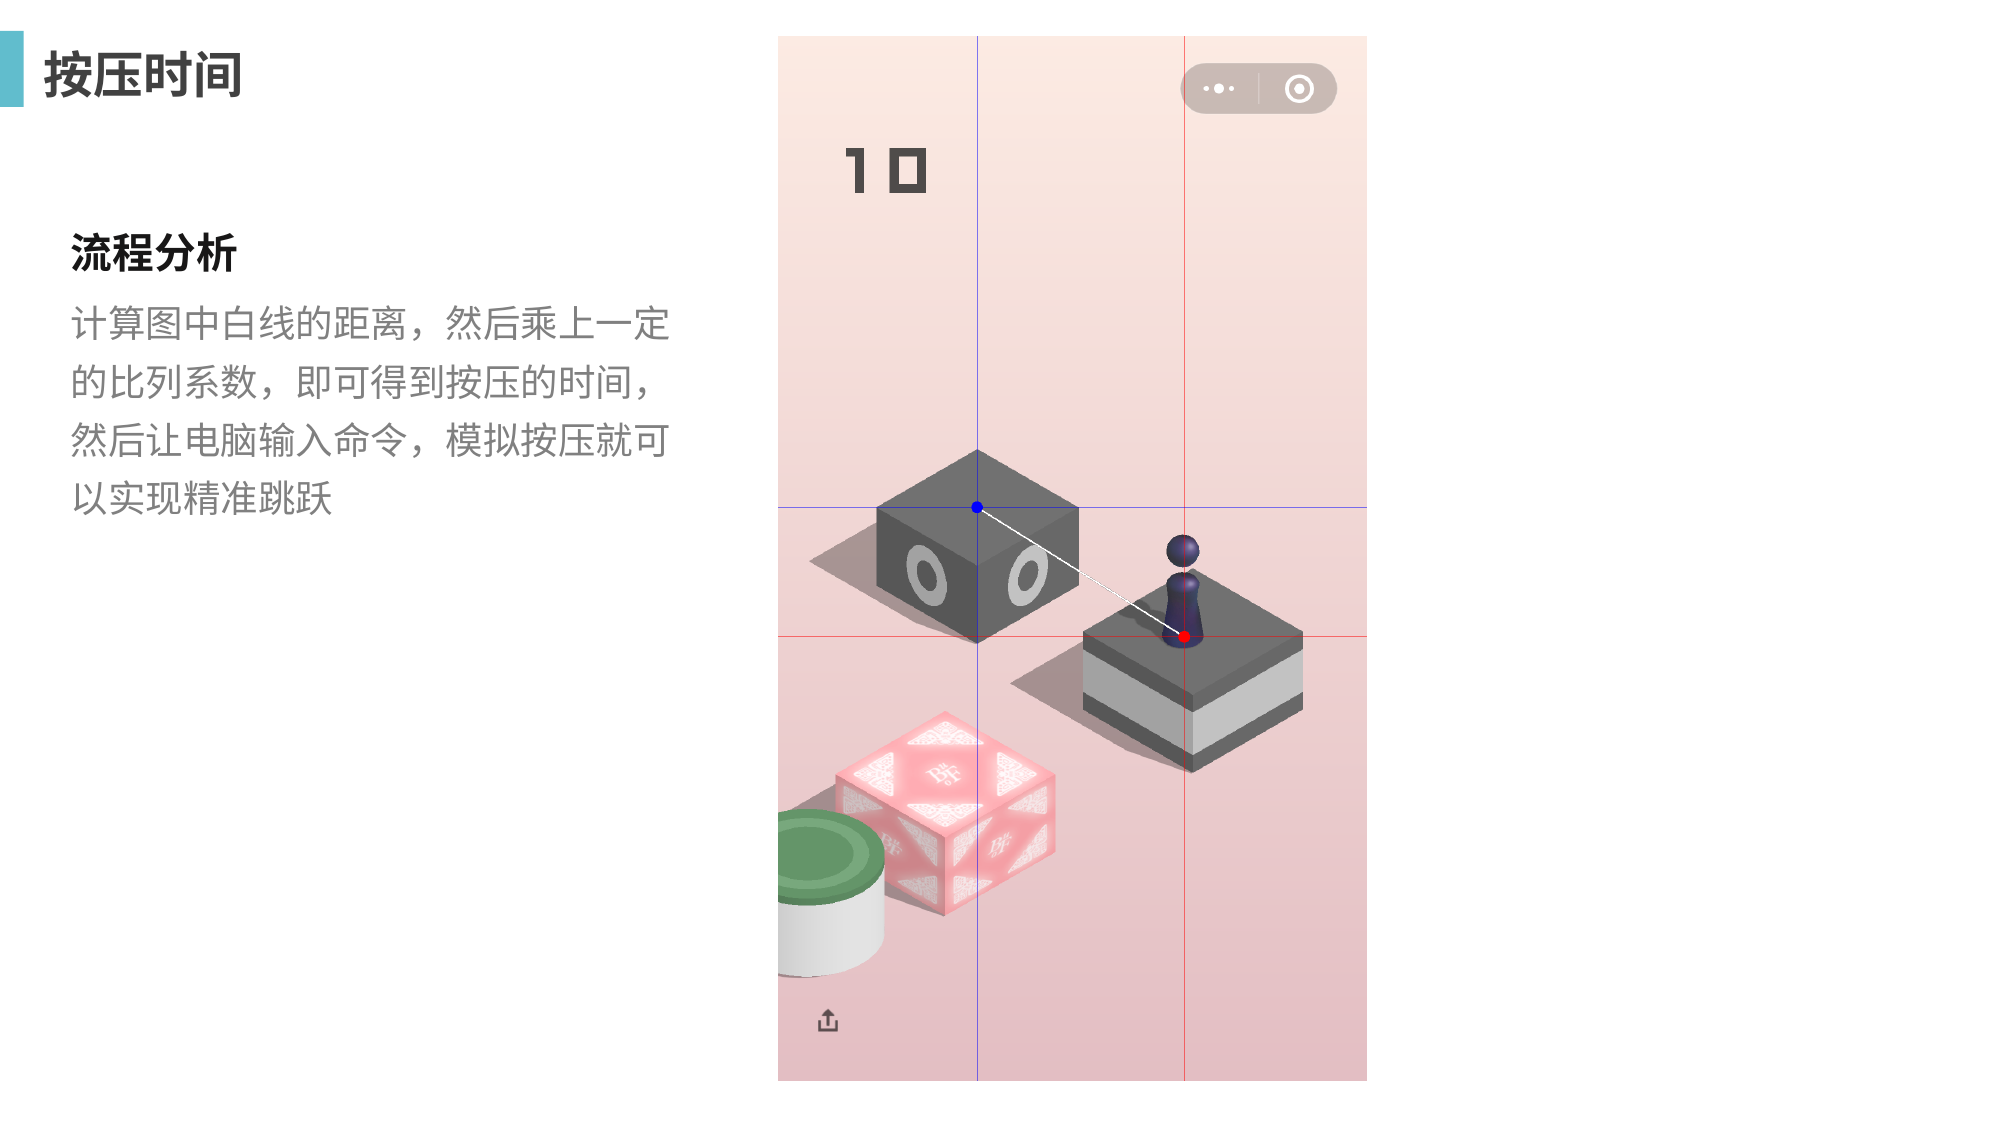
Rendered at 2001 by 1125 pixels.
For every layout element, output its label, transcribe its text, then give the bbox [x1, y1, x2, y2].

picture [778, 36, 1367, 1081]
text_box [0, 30, 24, 107]
text_box 按压时间 [28, 36, 462, 111]
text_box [56, 201, 778, 658]
